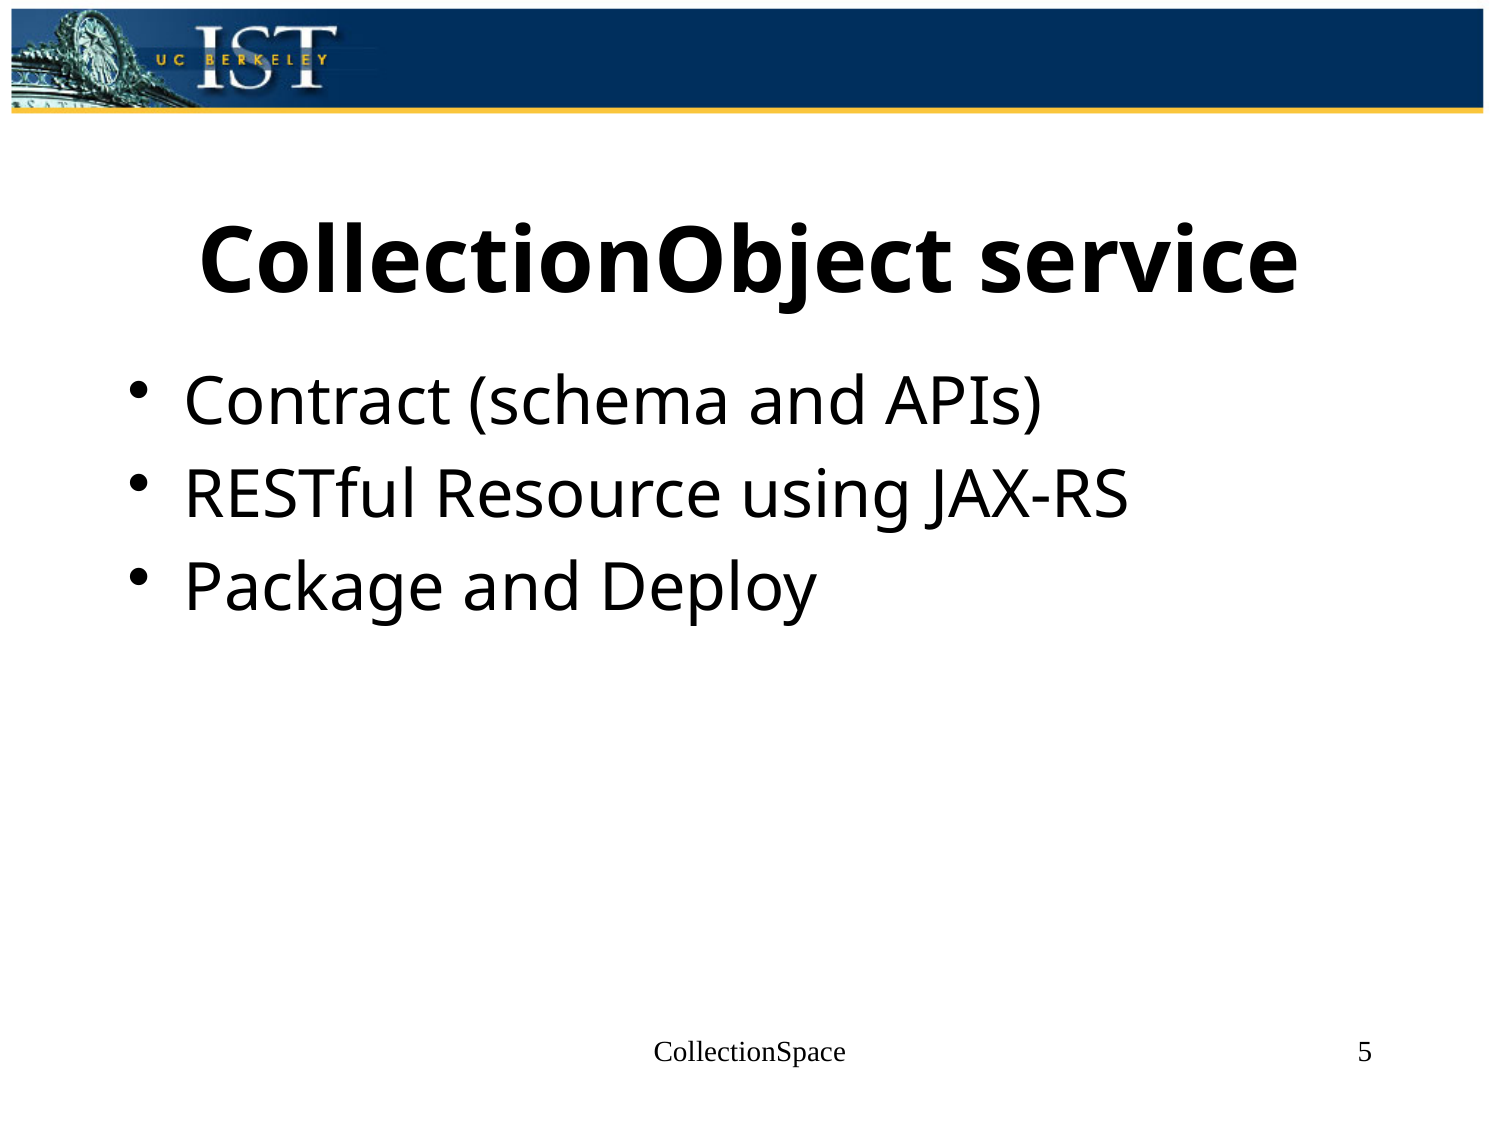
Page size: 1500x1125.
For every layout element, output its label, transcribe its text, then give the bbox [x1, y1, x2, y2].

slide_number 5 [1074, 1024, 1388, 1101]
list Contract (schema and APIs) RESTful Resource using JAX-RS Package and Deploy [112, 349, 1388, 1001]
title CollectionObject service [112, 162, 1388, 349]
footer CollectionSpace [512, 1024, 988, 1101]
picture [0, 0, 1500, 1125]
